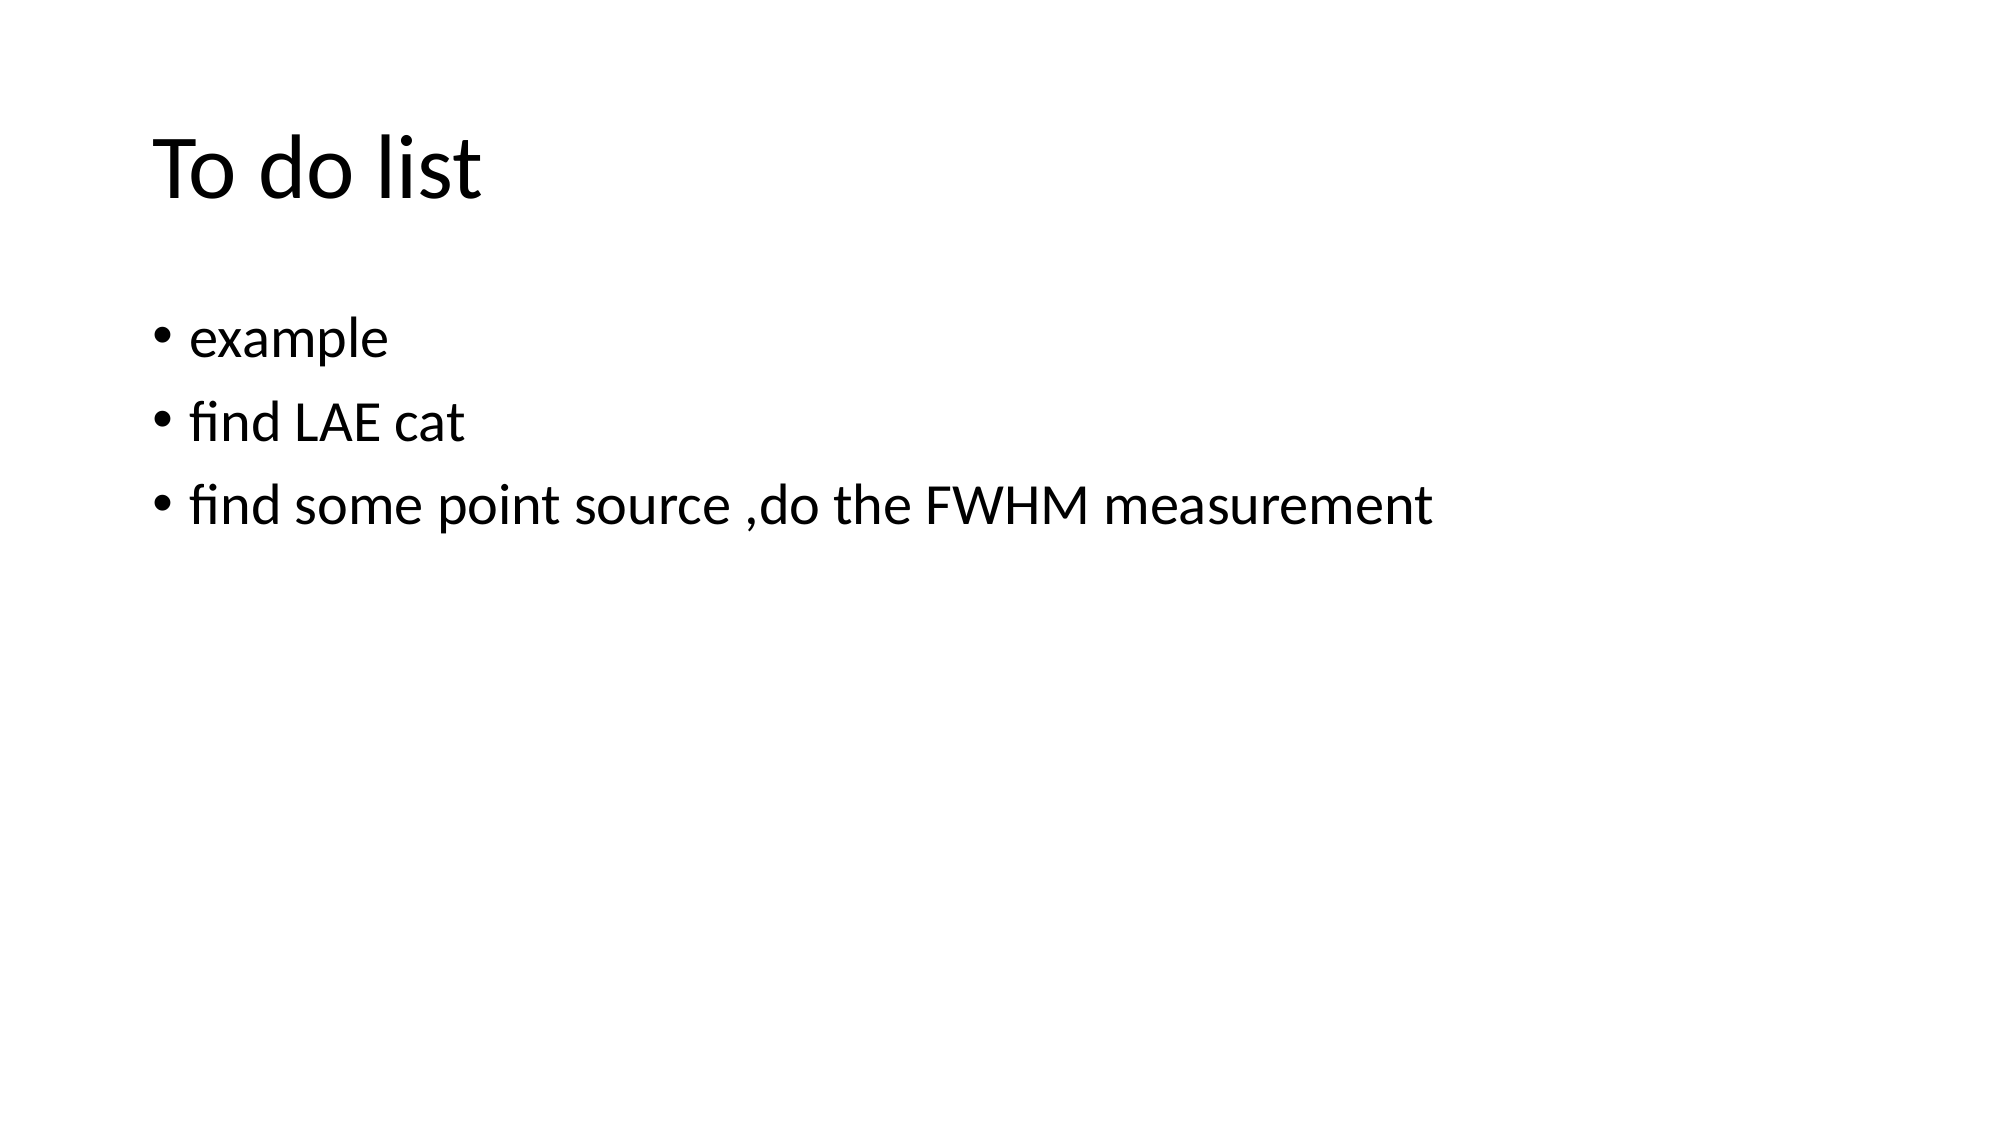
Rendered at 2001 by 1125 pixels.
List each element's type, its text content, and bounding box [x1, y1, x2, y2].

title To do list [137, 59, 1863, 278]
list example find LAE cat find some point source ,do the FWHM measurement [137, 299, 1863, 1014]
